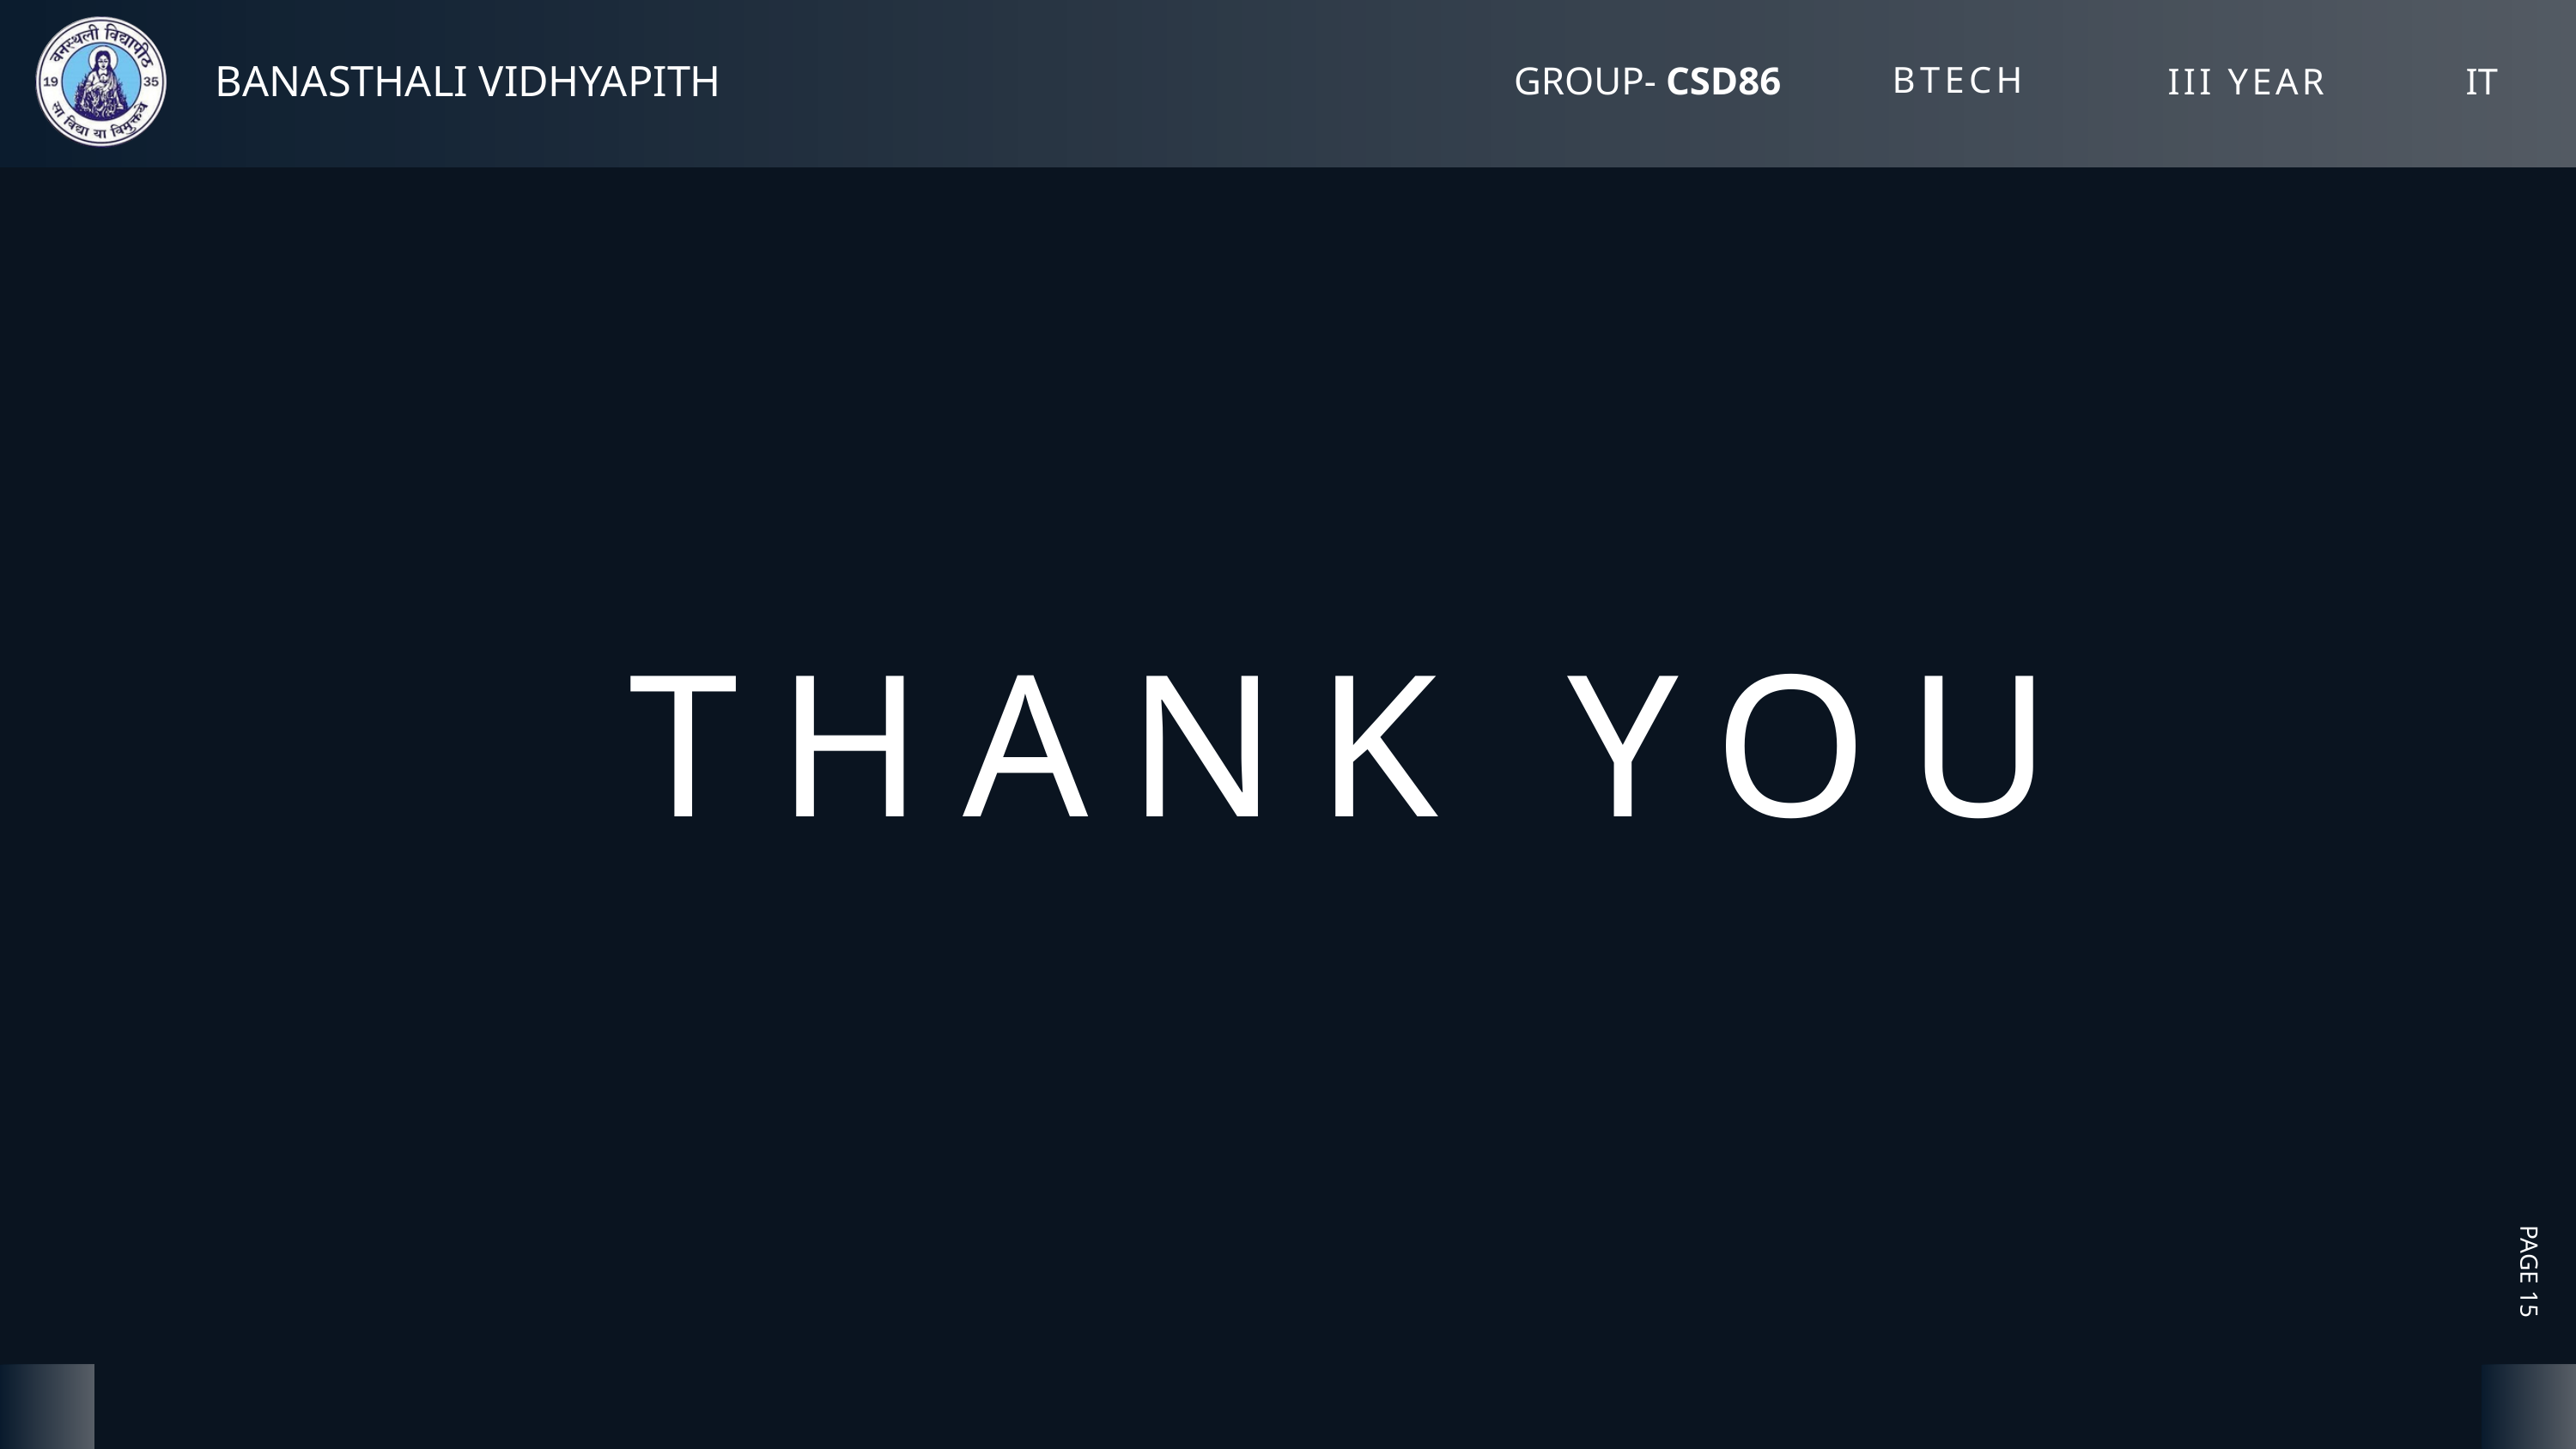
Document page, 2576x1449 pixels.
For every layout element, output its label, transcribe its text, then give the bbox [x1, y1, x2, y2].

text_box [34, 15, 167, 149]
text_box THANK YOU [278, 580, 2403, 856]
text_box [2481, 1364, 2576, 1449]
text_box PAGE 15 [2515, 1225, 2543, 1355]
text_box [0, 0, 2576, 167]
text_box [0, 1364, 94, 1449]
